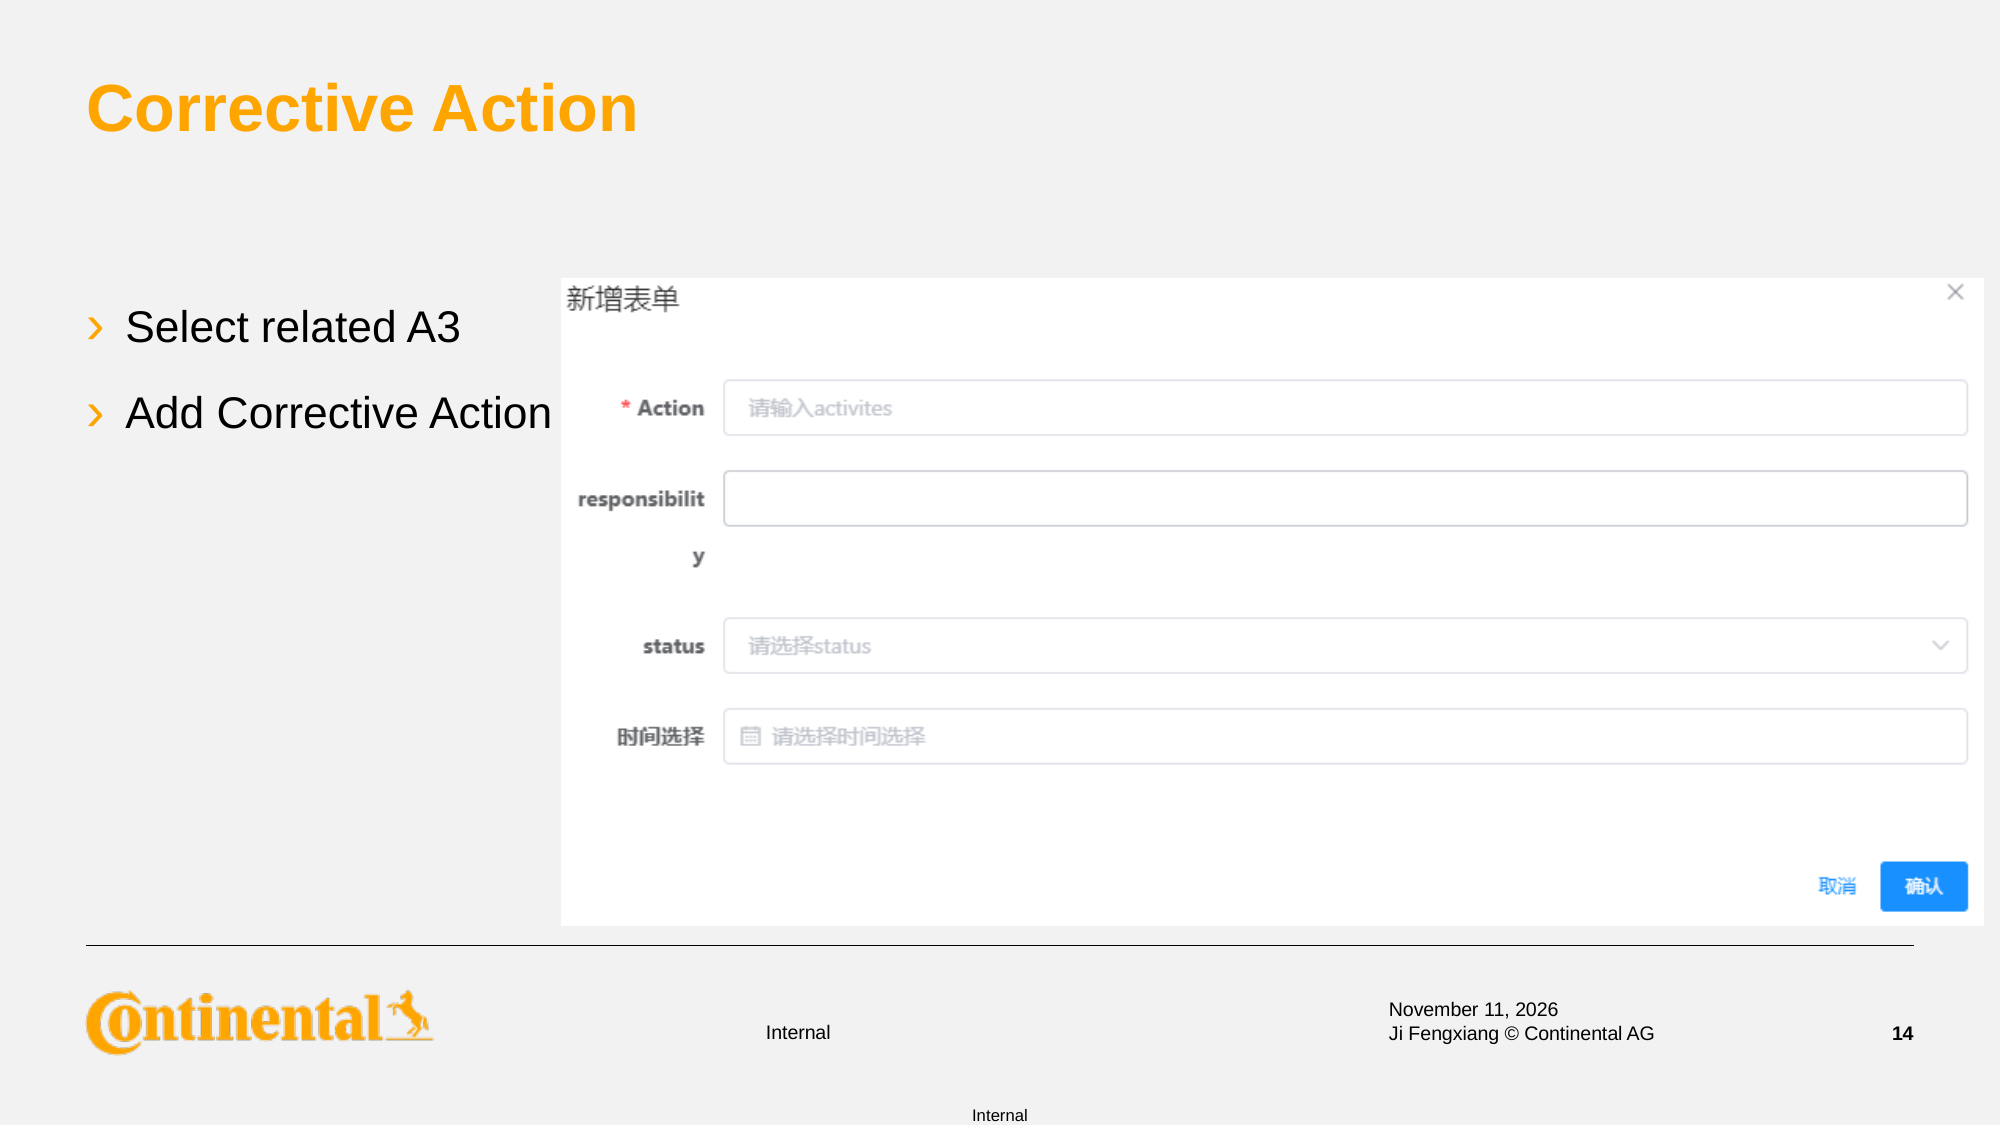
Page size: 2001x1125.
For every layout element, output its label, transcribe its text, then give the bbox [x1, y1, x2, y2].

slide_number 14 [1834, 1020, 1914, 1046]
picture [560, 278, 1984, 926]
list Select related A3 Add Corrective Action [86, 294, 555, 909]
title Corrective Action [86, 66, 1914, 224]
footer Ji Fengxiang © Continental AG [1388, 1020, 1827, 1046]
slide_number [1388, 995, 1827, 1020]
